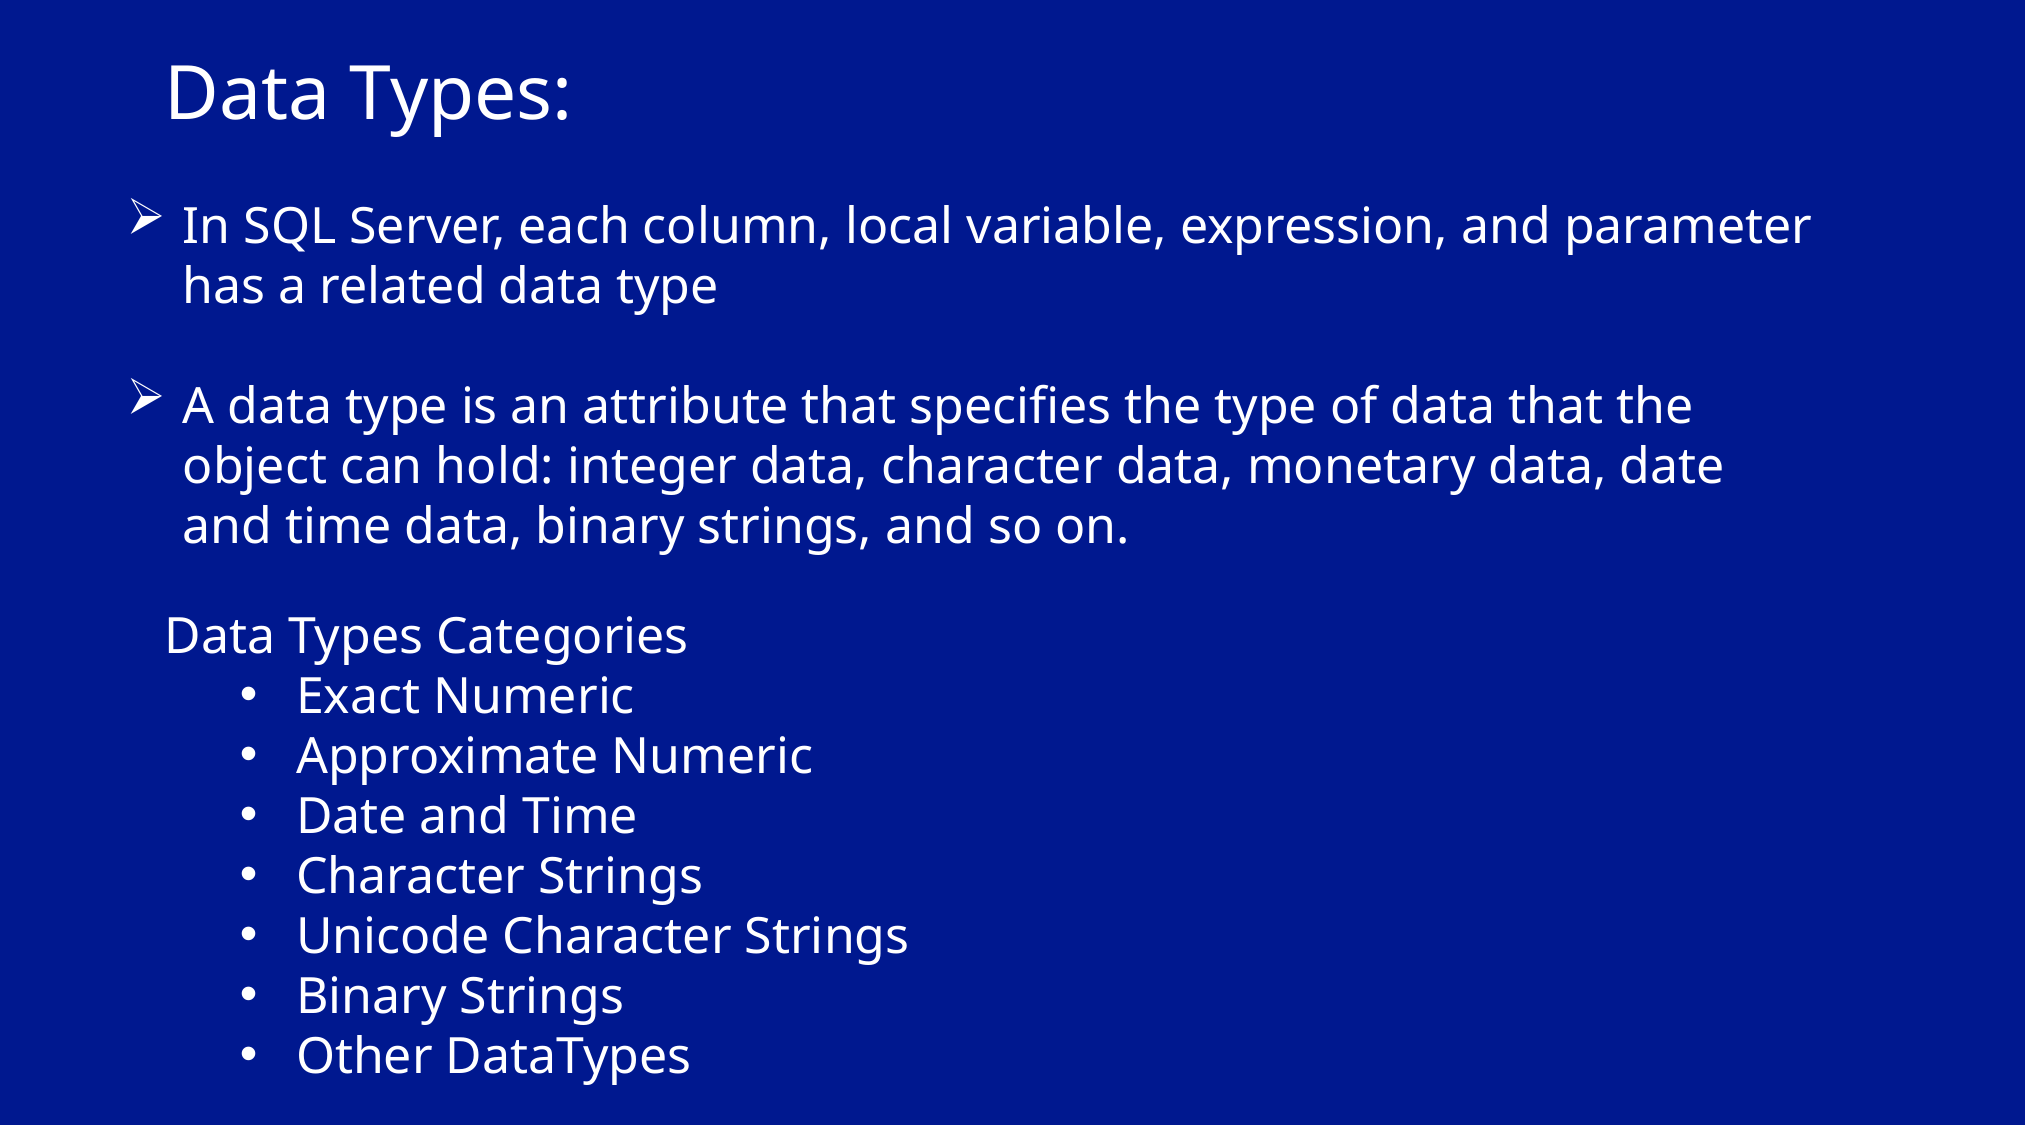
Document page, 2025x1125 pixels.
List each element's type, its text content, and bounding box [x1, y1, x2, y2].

text_box Data Types: [150, 37, 1463, 203]
text_box Data Types Categories Exact Numeric Approximate Numeric Date and Time Character Strings Unicode Character Strings Binary Strings Other DataTypes [149, 595, 1513, 1125]
text_box In SQL Server, each column, local variable, expression, and parameter has a related data type A data type is an attribute that specifies the type of data that the object can hold: integer data, character data, monetary data, date and time data, binary strings, and so on. [111, 95, 1833, 801]
